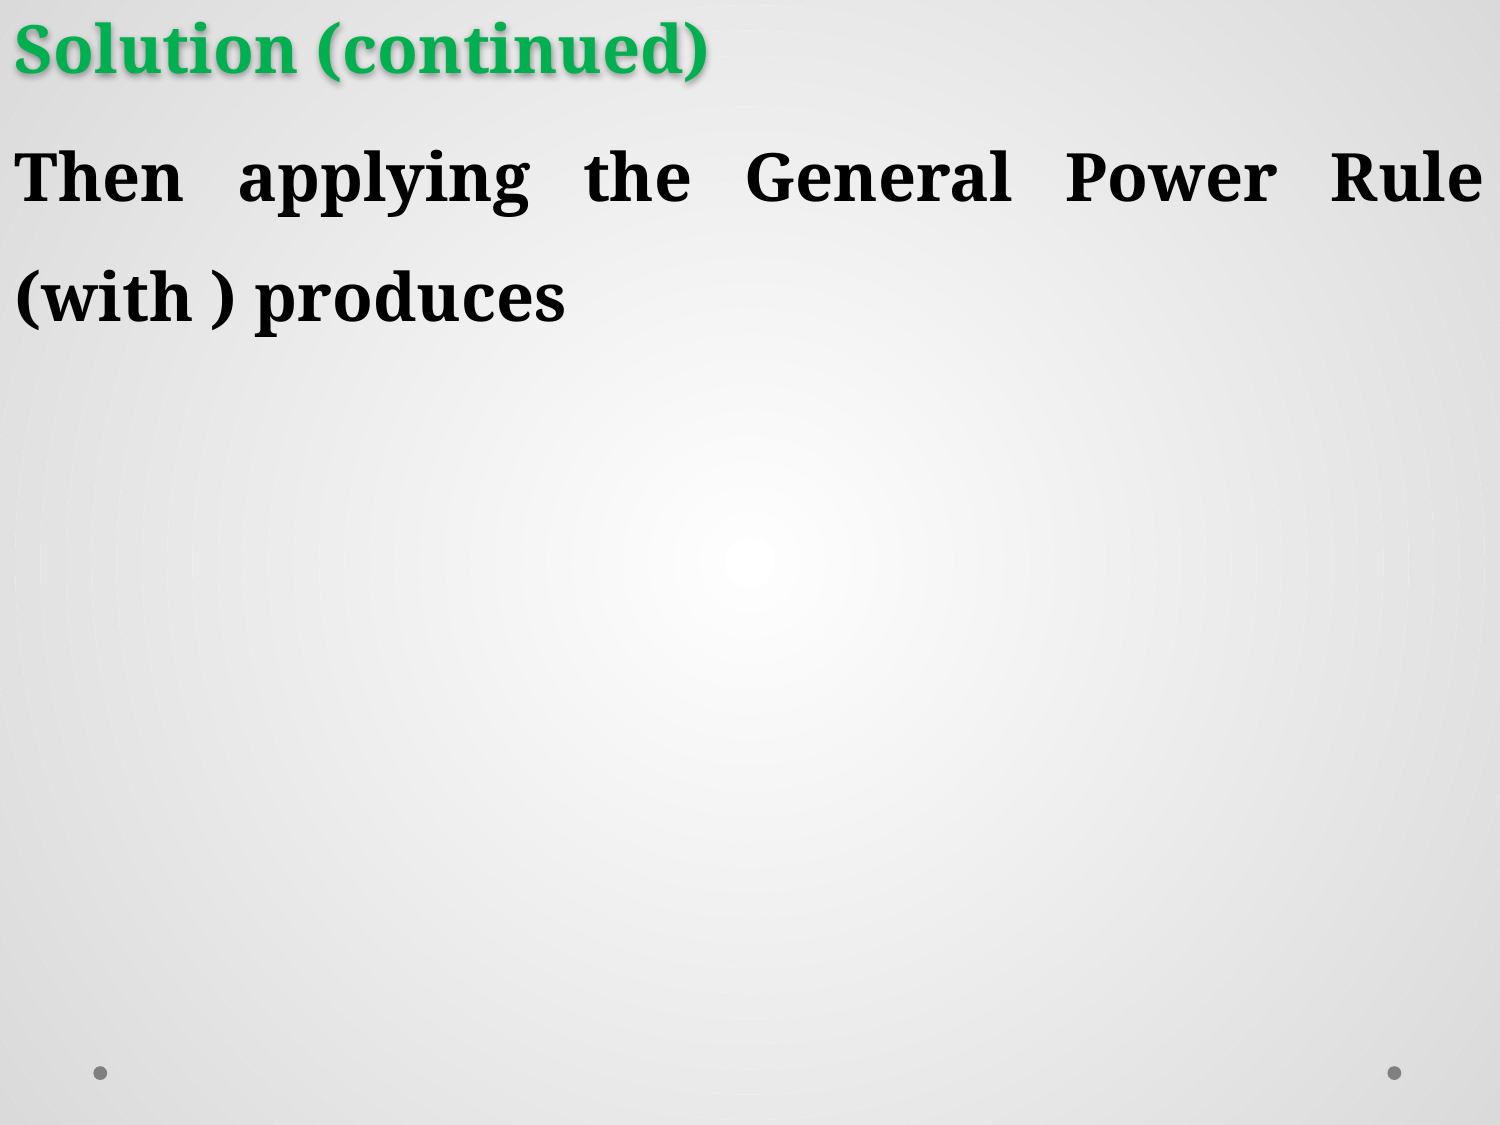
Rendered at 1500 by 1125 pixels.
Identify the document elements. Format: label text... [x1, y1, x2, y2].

text_box Solution (continued) [0, 0, 1500, 95]
